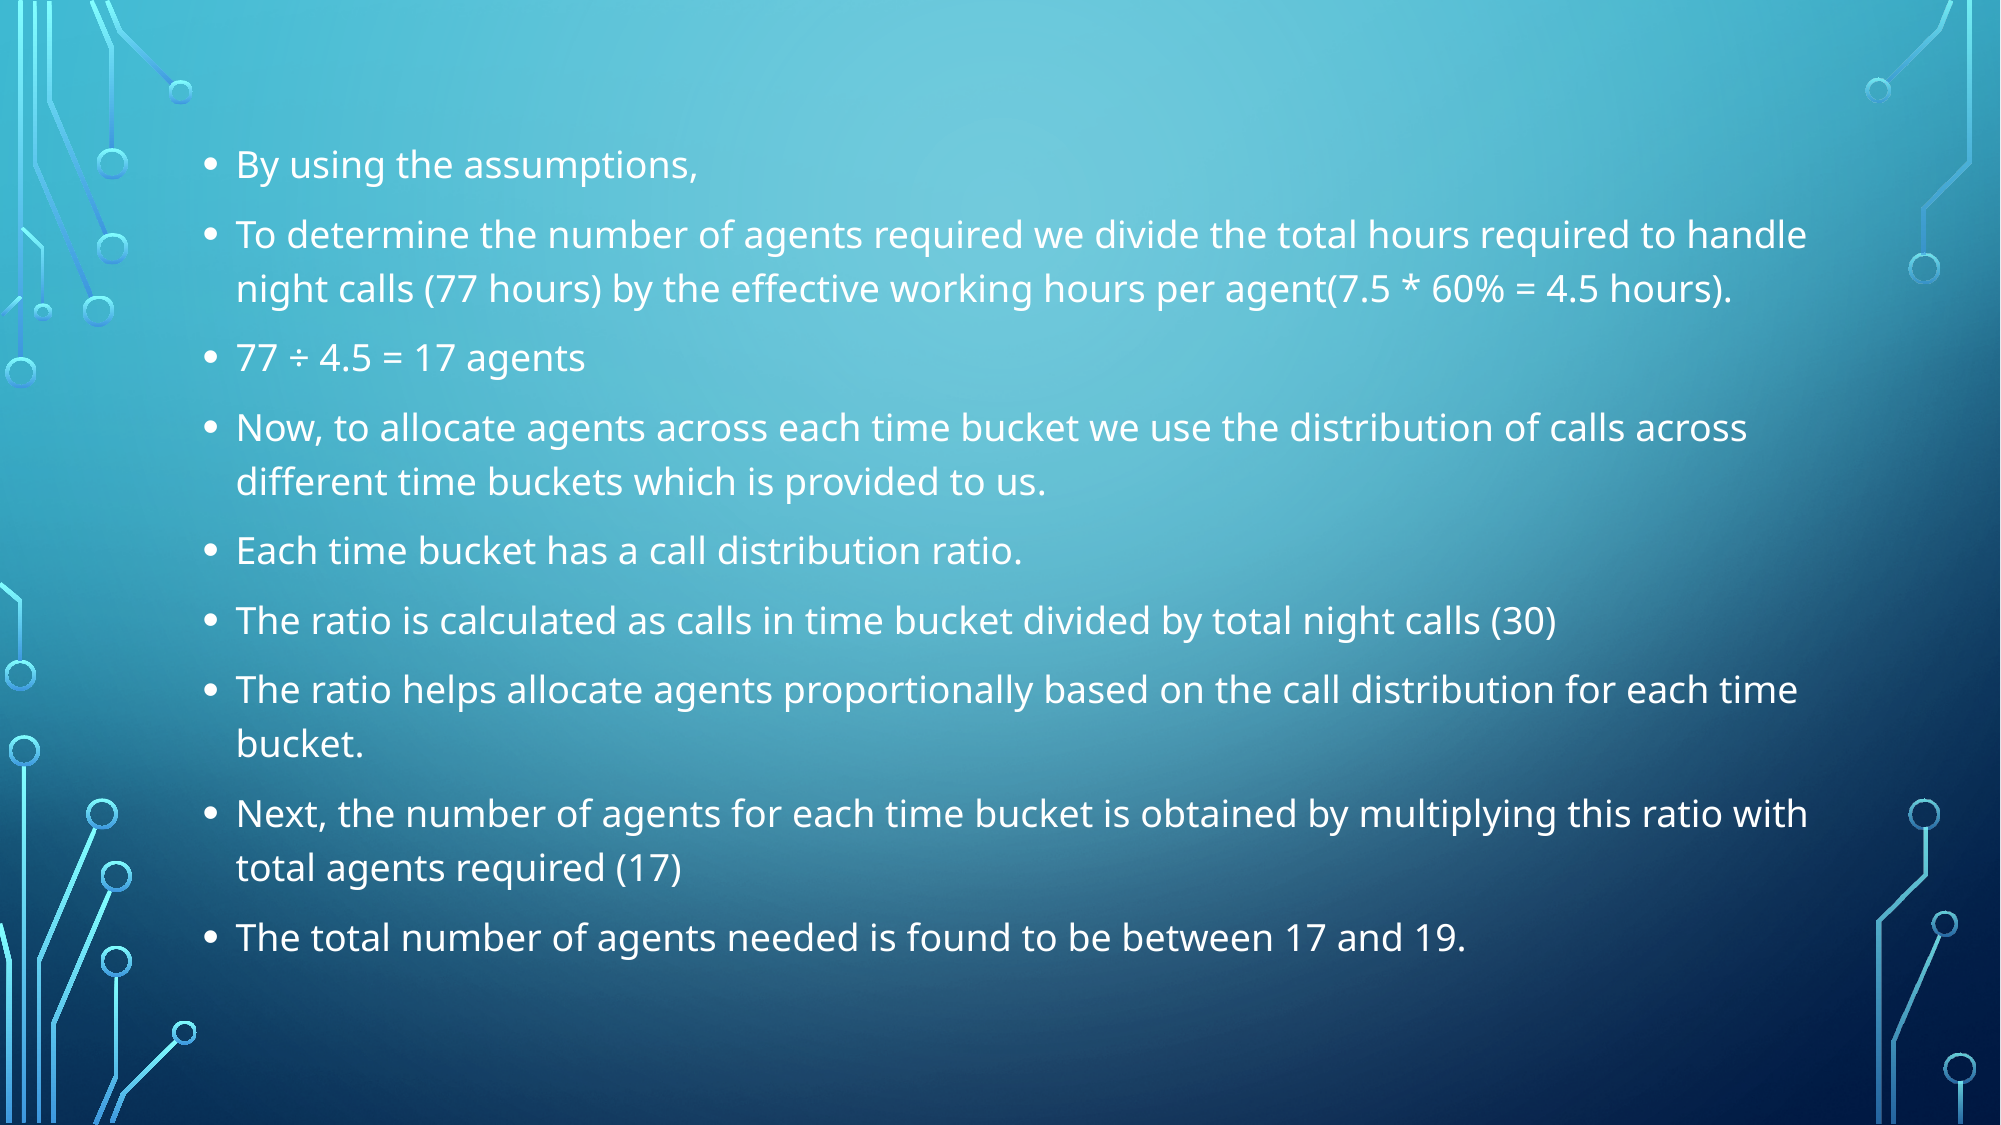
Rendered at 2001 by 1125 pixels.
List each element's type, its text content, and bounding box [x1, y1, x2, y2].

list By using the assumptions, To determine the number of agents required we divide the total hours required to handle night calls (77 hours) by the effective working hours per agent(7.5 * 60% = 4.5 hours). 77 ÷ 4.5 = 17 agents Now, to allocate agents across each time bucket we use the distribution of calls across different time buckets which is provided to us. Each time bucket has a call distribution ratio. The ratio is calculated as calls in time bucket divided by total night calls (30) The ratio helps allocate agents proportionally based on the call distribution for each time bucket. Next, the number of agents for each time bucket is obtained by multiplying this ratio with total agents required (17) The total number of agents needed is found to be between 17 and 19. [187, 124, 1836, 1024]
